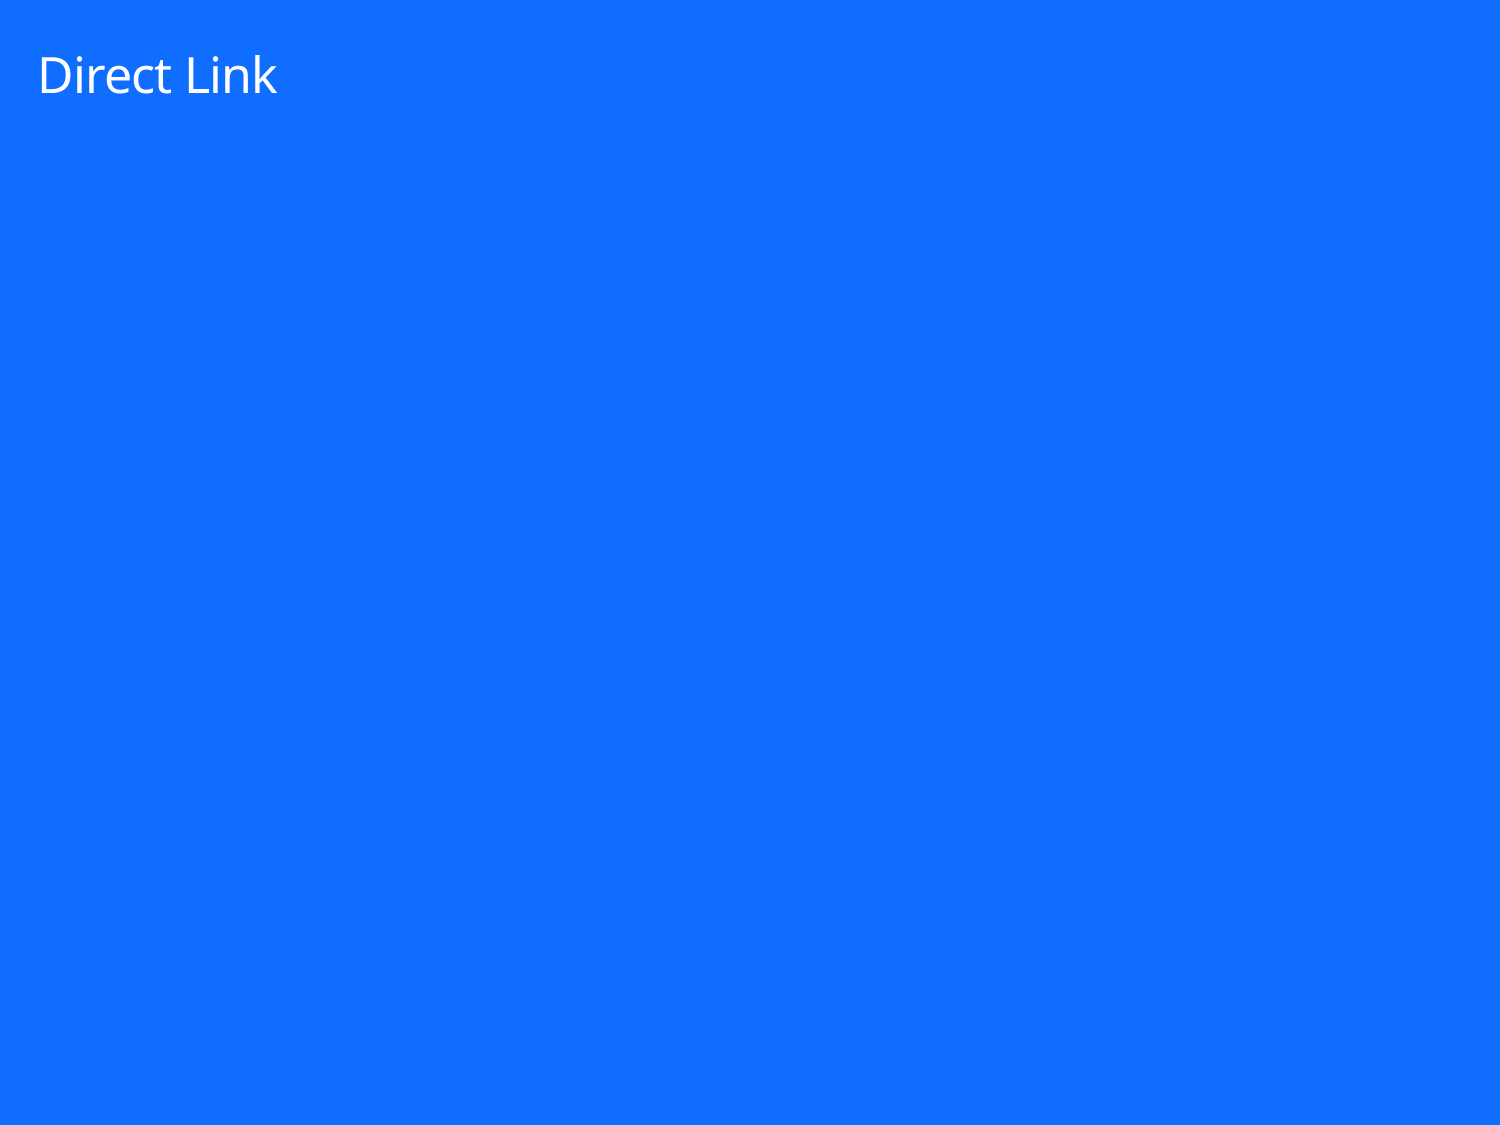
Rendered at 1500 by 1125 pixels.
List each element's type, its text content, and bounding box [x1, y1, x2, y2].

title Direct Link [37, 50, 746, 193]
